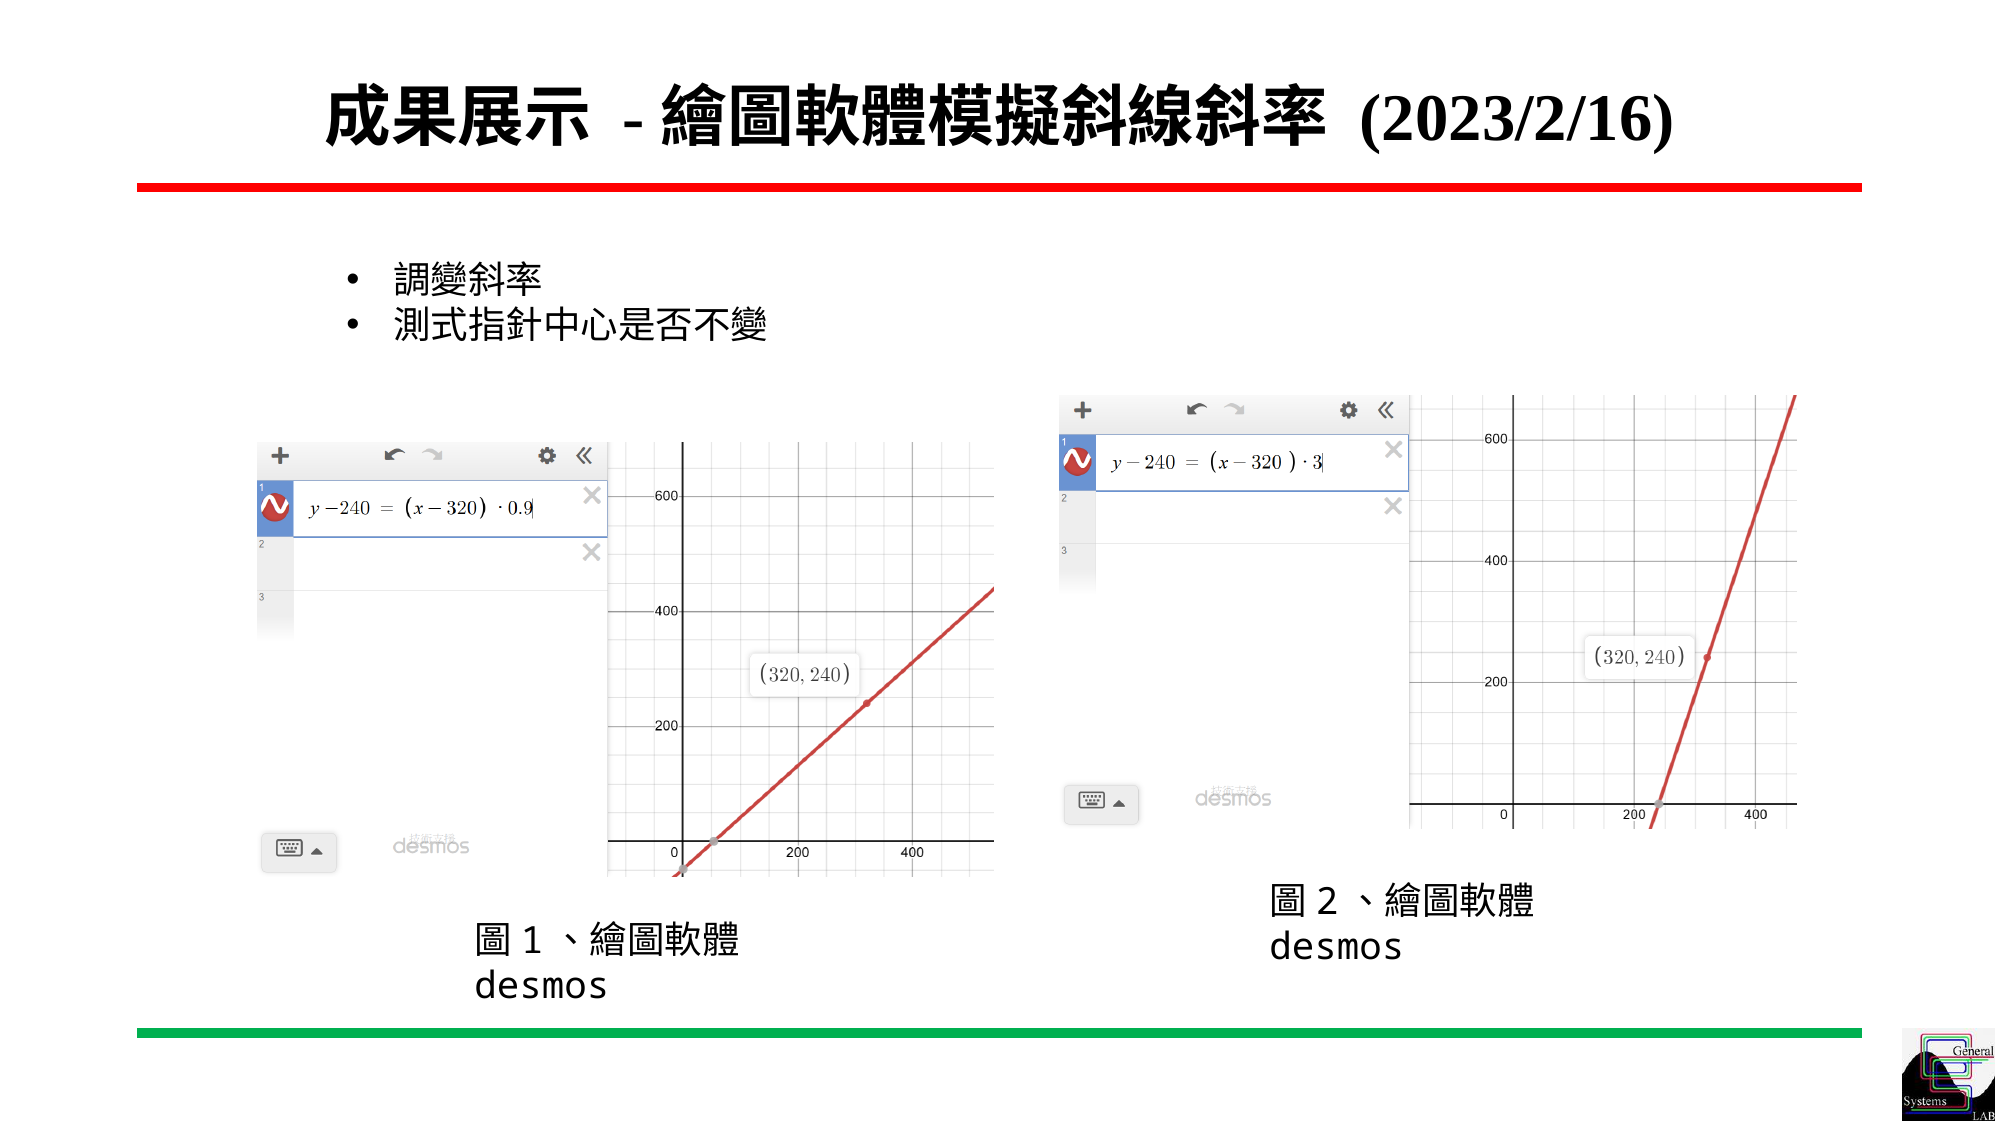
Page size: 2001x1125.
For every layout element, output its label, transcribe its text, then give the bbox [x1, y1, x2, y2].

picture [1902, 1028, 1995, 1121]
title 成果展示 -繪圖軟體模擬斜線斜率 (2023/2/16) [137, 59, 1863, 178]
text_box 圖2、繪圖軟體desmos [1254, 869, 1643, 975]
text_box 圖1、繪圖軟體desmos [459, 908, 848, 1014]
picture [1059, 395, 1797, 830]
text_box 調變斜率 測式指針中心是否不變 [331, 248, 1214, 354]
picture [257, 442, 994, 877]
